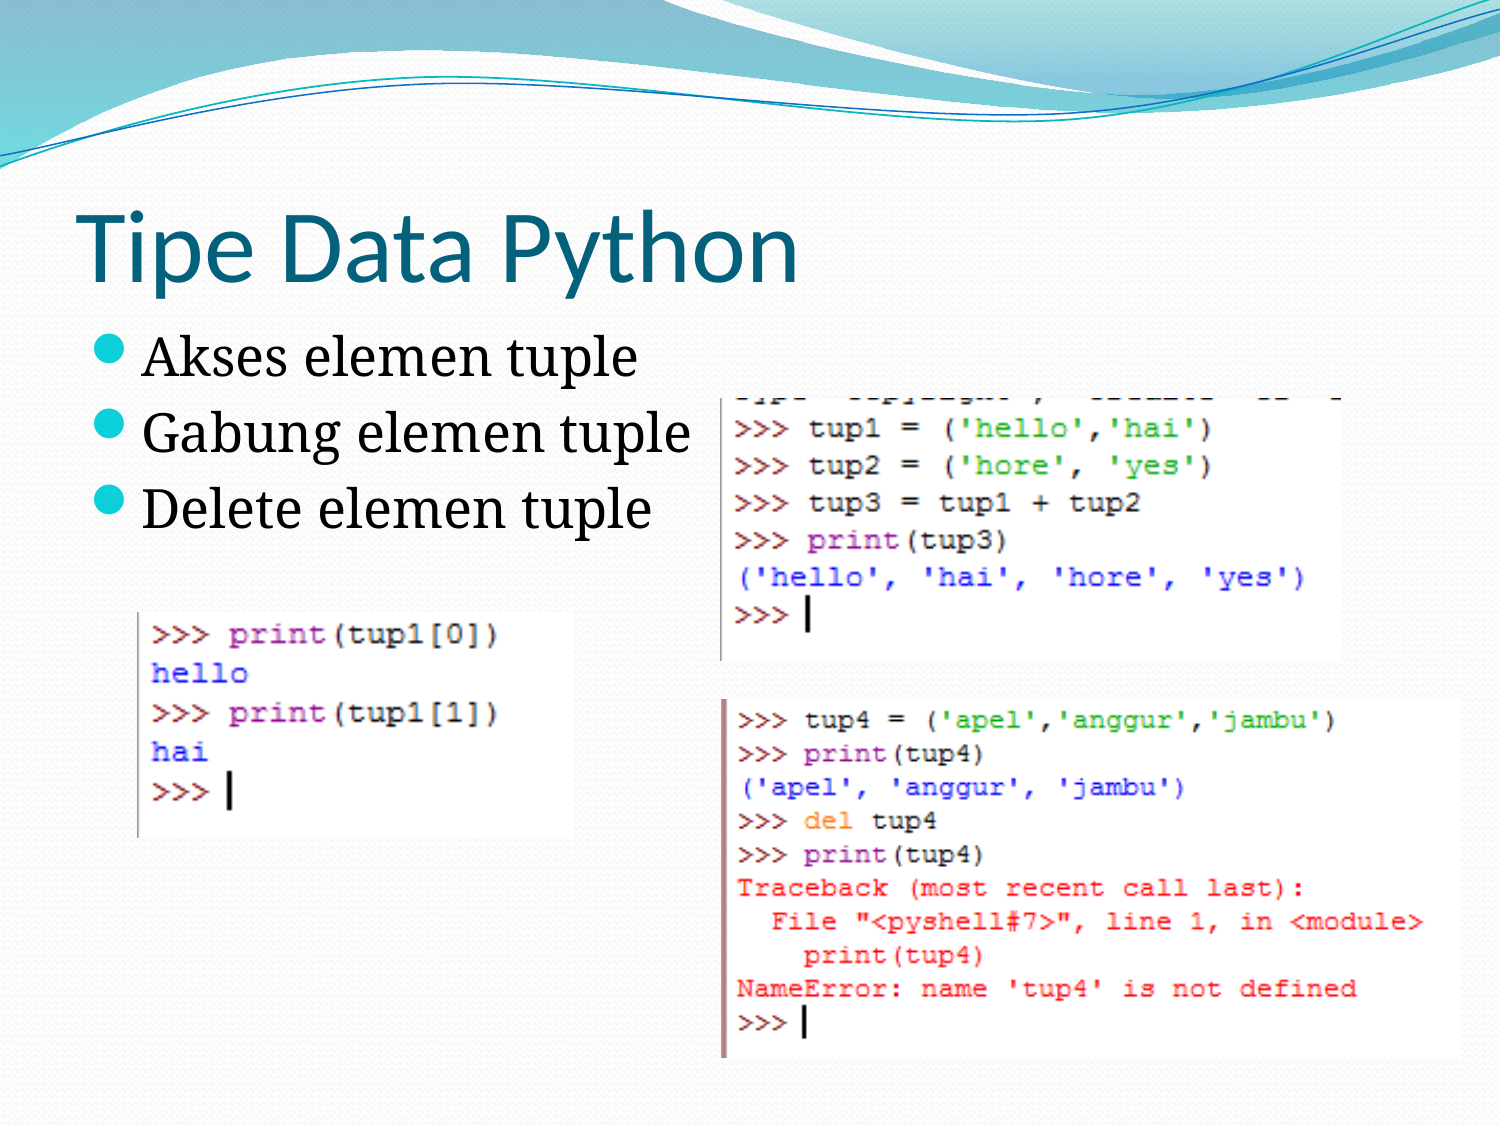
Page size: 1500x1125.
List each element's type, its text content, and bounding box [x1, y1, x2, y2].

picture [719, 398, 1341, 662]
title Tipe Data Python [75, 115, 1425, 303]
list Akses elemen tuple Gabung elemen tuple Delete elemen tuple [75, 314, 738, 1043]
picture [721, 699, 1461, 1058]
picture [137, 612, 573, 838]
